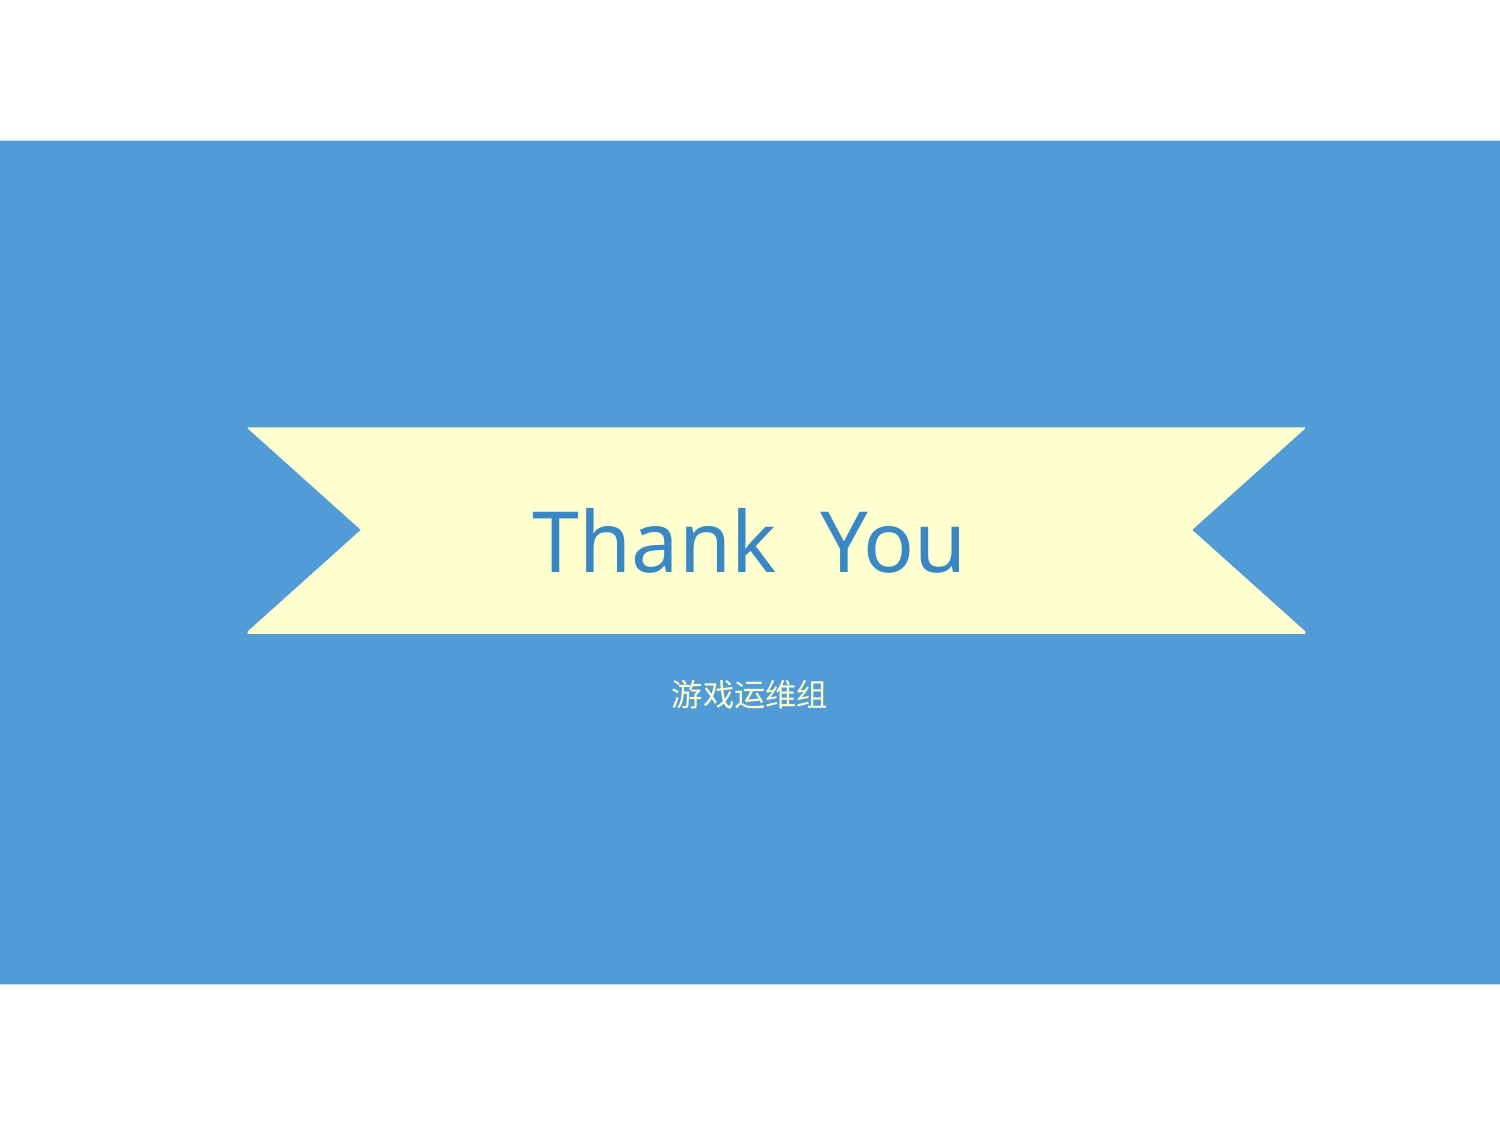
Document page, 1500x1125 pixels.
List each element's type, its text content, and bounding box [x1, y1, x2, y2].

text_box Thank You [313, 480, 1187, 597]
text_box 游戏运维组 [577, 667, 923, 720]
text_box [0, 140, 1500, 985]
text_box [246, 426, 1307, 635]
